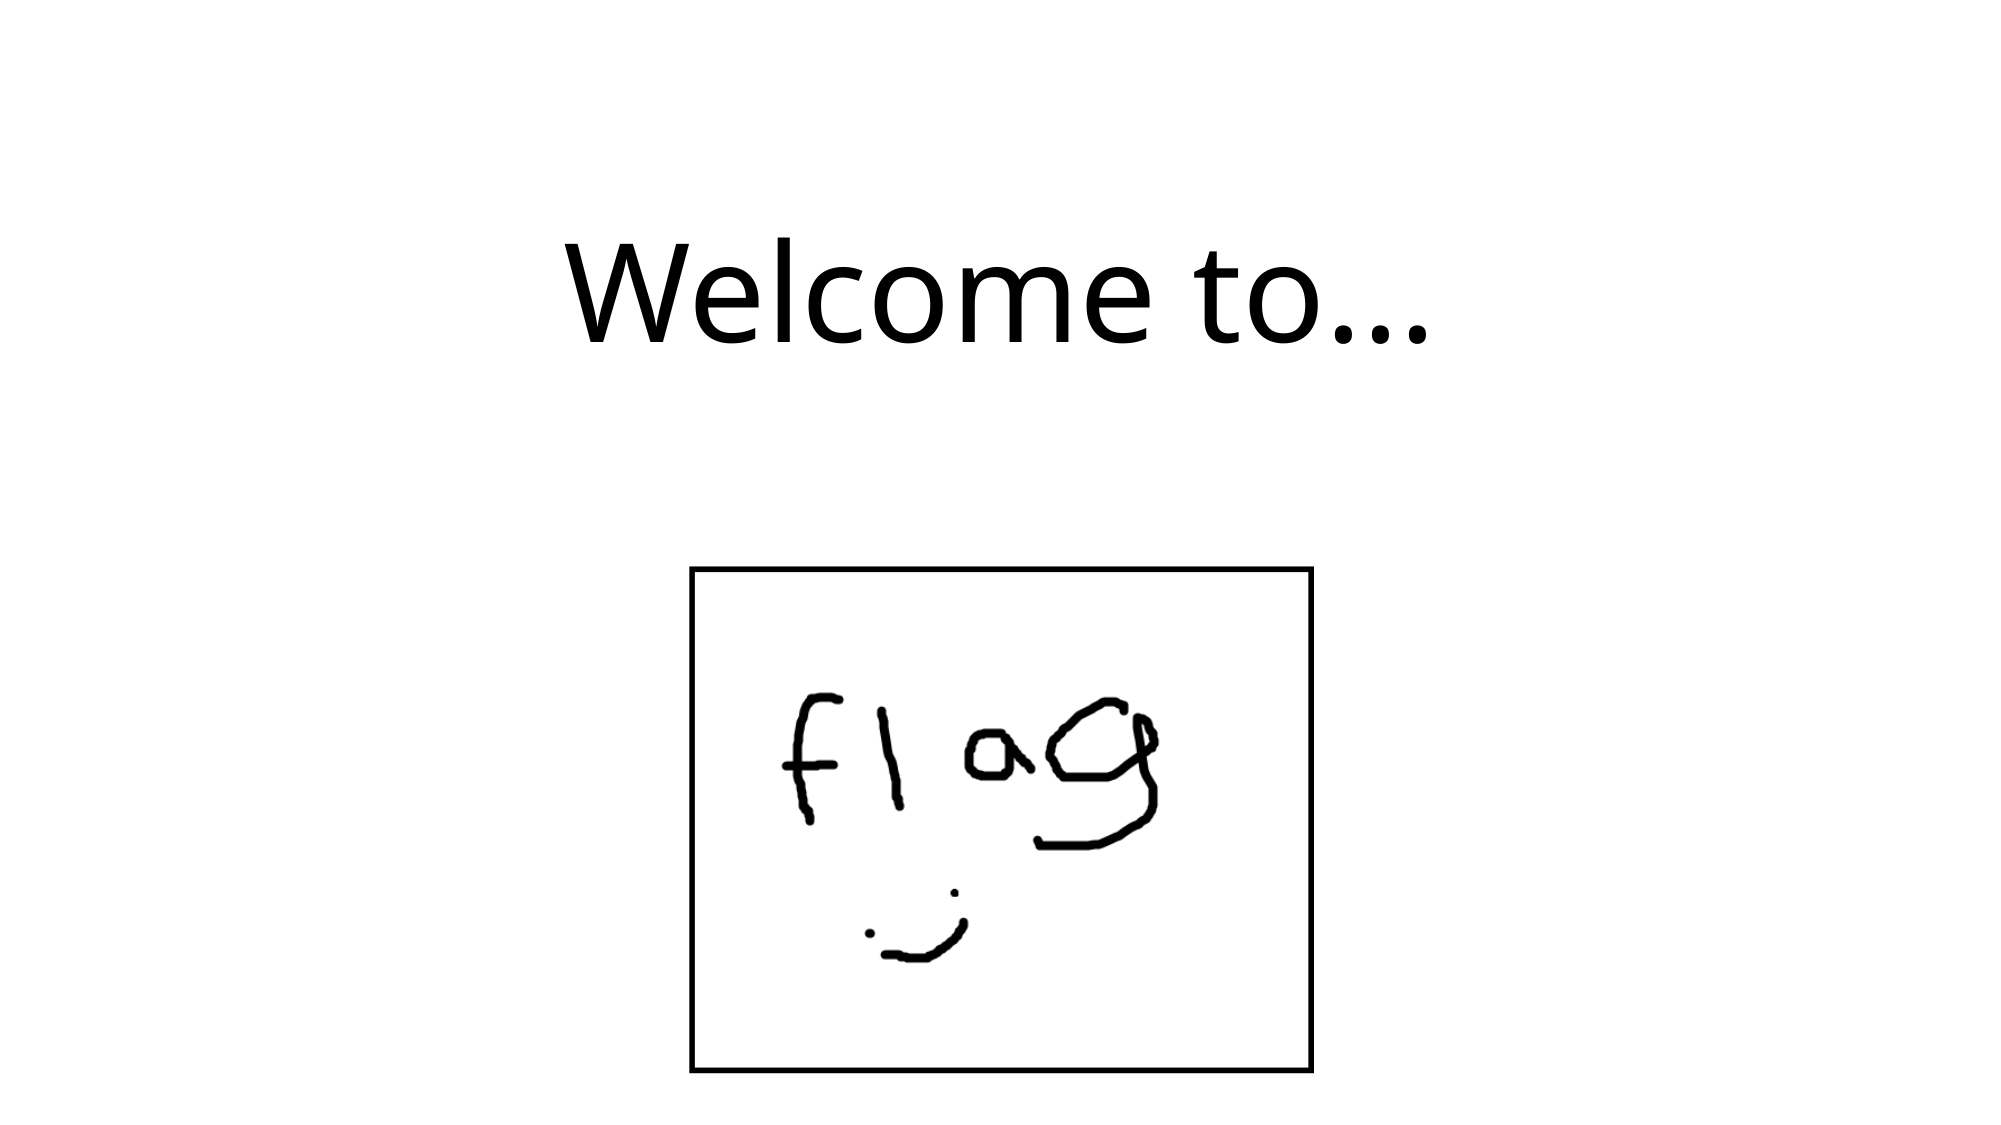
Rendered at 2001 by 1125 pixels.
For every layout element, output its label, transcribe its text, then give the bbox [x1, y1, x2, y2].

picture [686, 562, 1314, 1080]
text_box Welcome to... [548, 197, 1452, 378]
